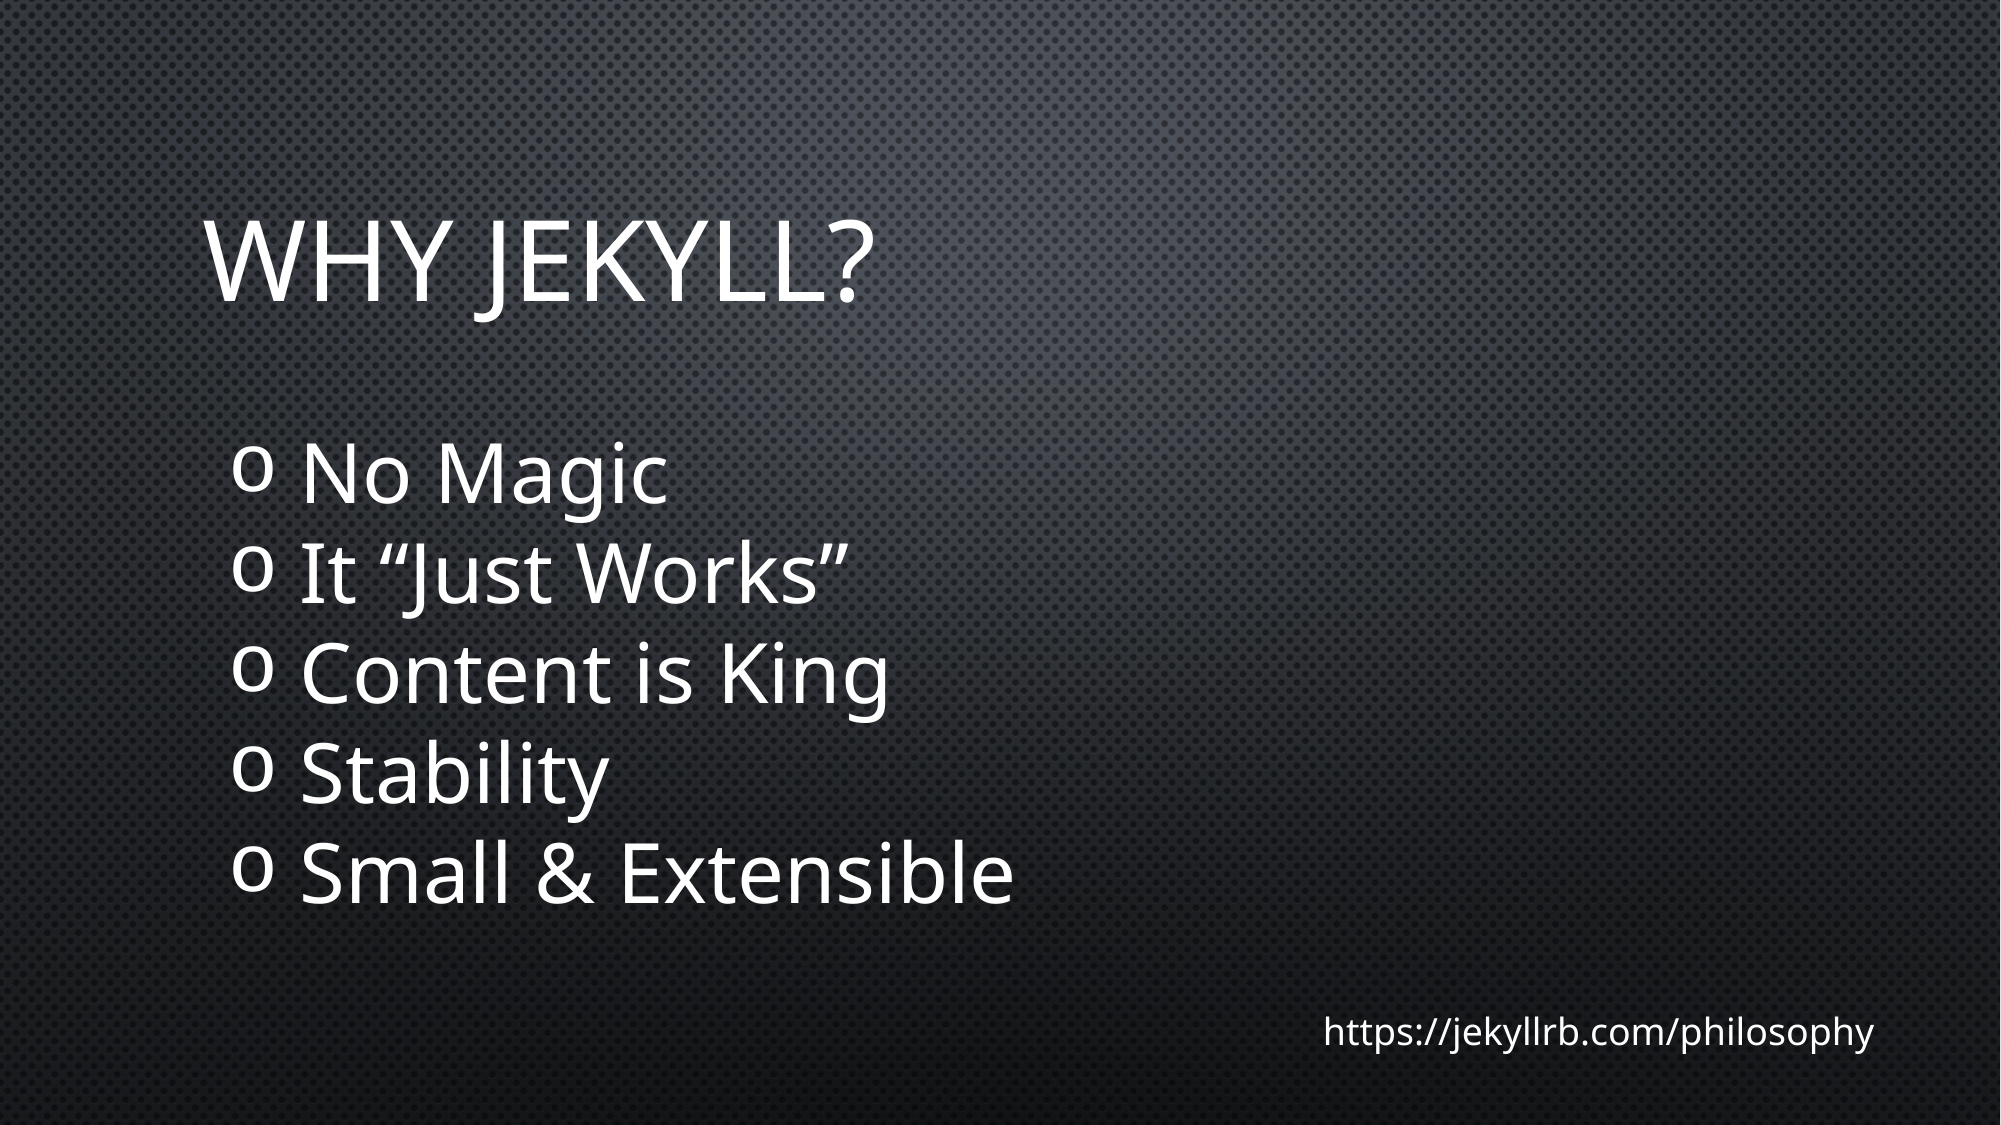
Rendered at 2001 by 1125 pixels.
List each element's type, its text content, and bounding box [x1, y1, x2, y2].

text_box https://jekyllrb.com/philosophy [1308, 1000, 1921, 1061]
title Why jekyll? [187, 99, 1813, 413]
text_box No Magic It “Just Works” Content is King Stability Small & Extensible [213, 412, 1664, 928]
